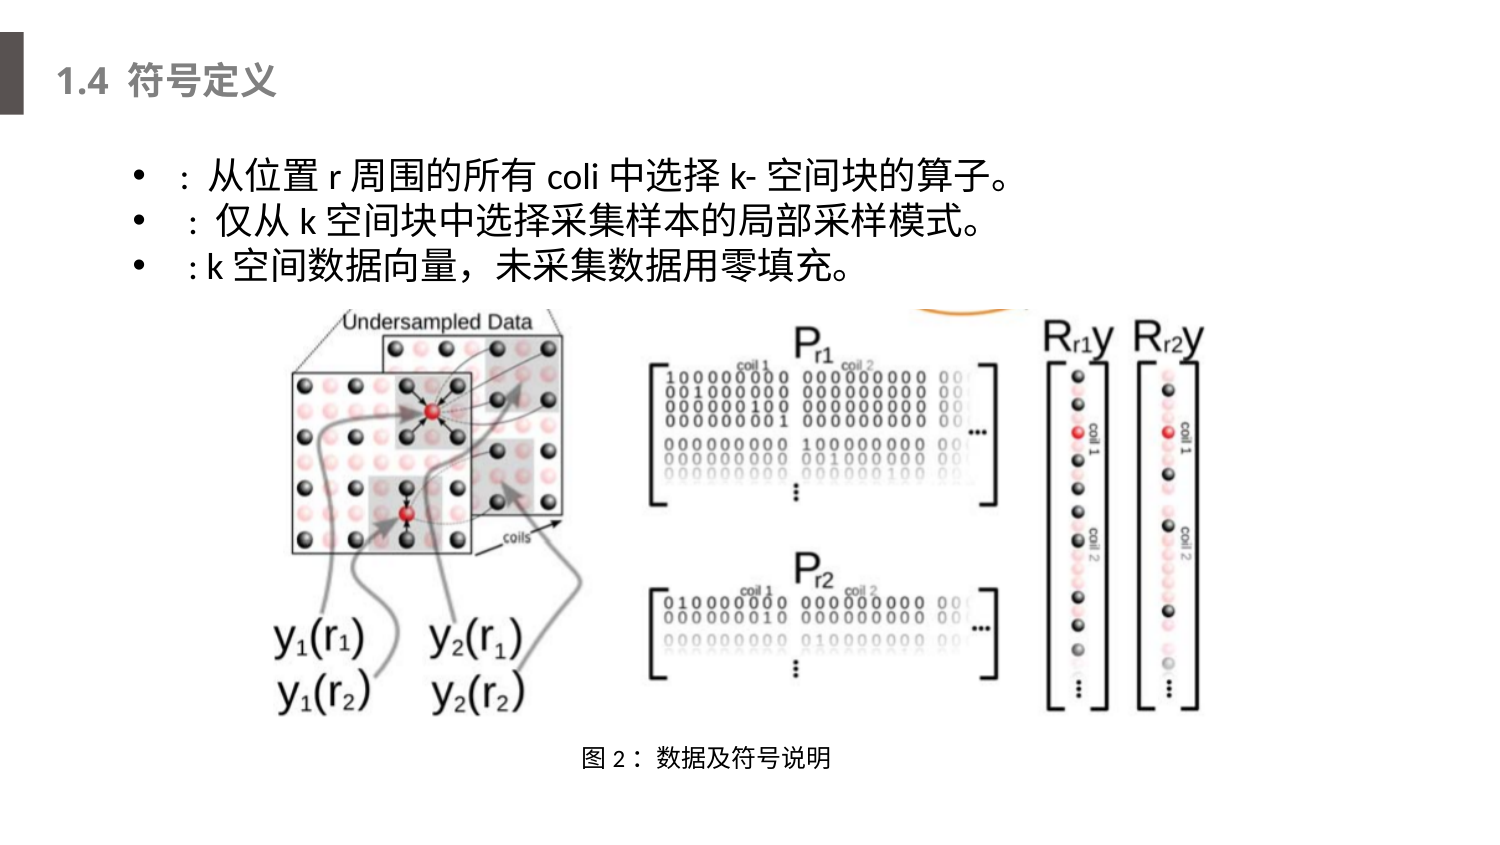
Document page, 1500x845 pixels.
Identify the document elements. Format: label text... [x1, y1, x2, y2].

text_box 1.4 符号定义 [40, 49, 293, 110]
text_box 图2：数据及符号说明 [566, 743, 918, 780]
picture [270, 309, 1229, 735]
